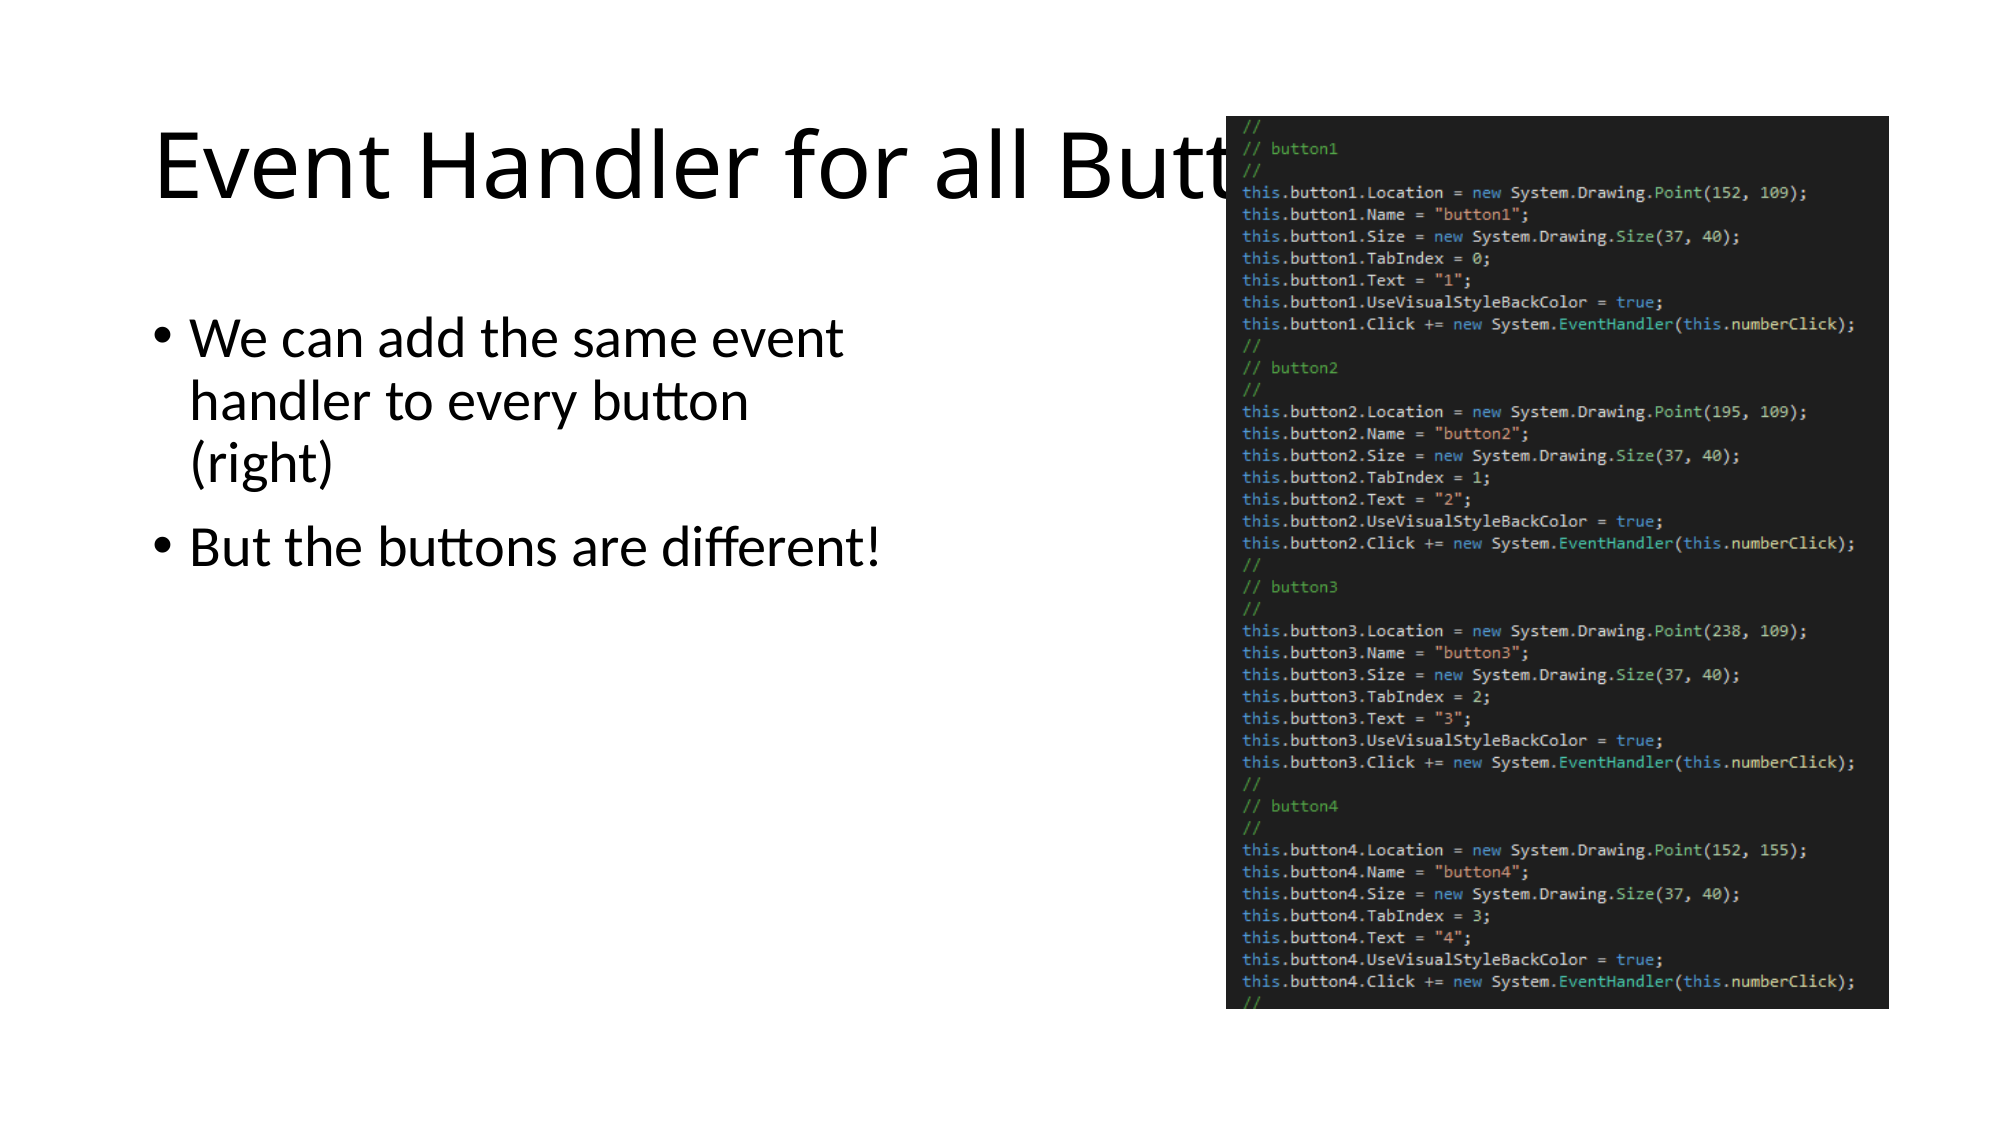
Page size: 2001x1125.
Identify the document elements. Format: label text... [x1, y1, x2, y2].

title Event Handler for all Buttons [137, 59, 1863, 278]
list We can add the same event handler to every button (right) But the buttons are different! [137, 299, 907, 1014]
picture [1226, 116, 1889, 1009]
